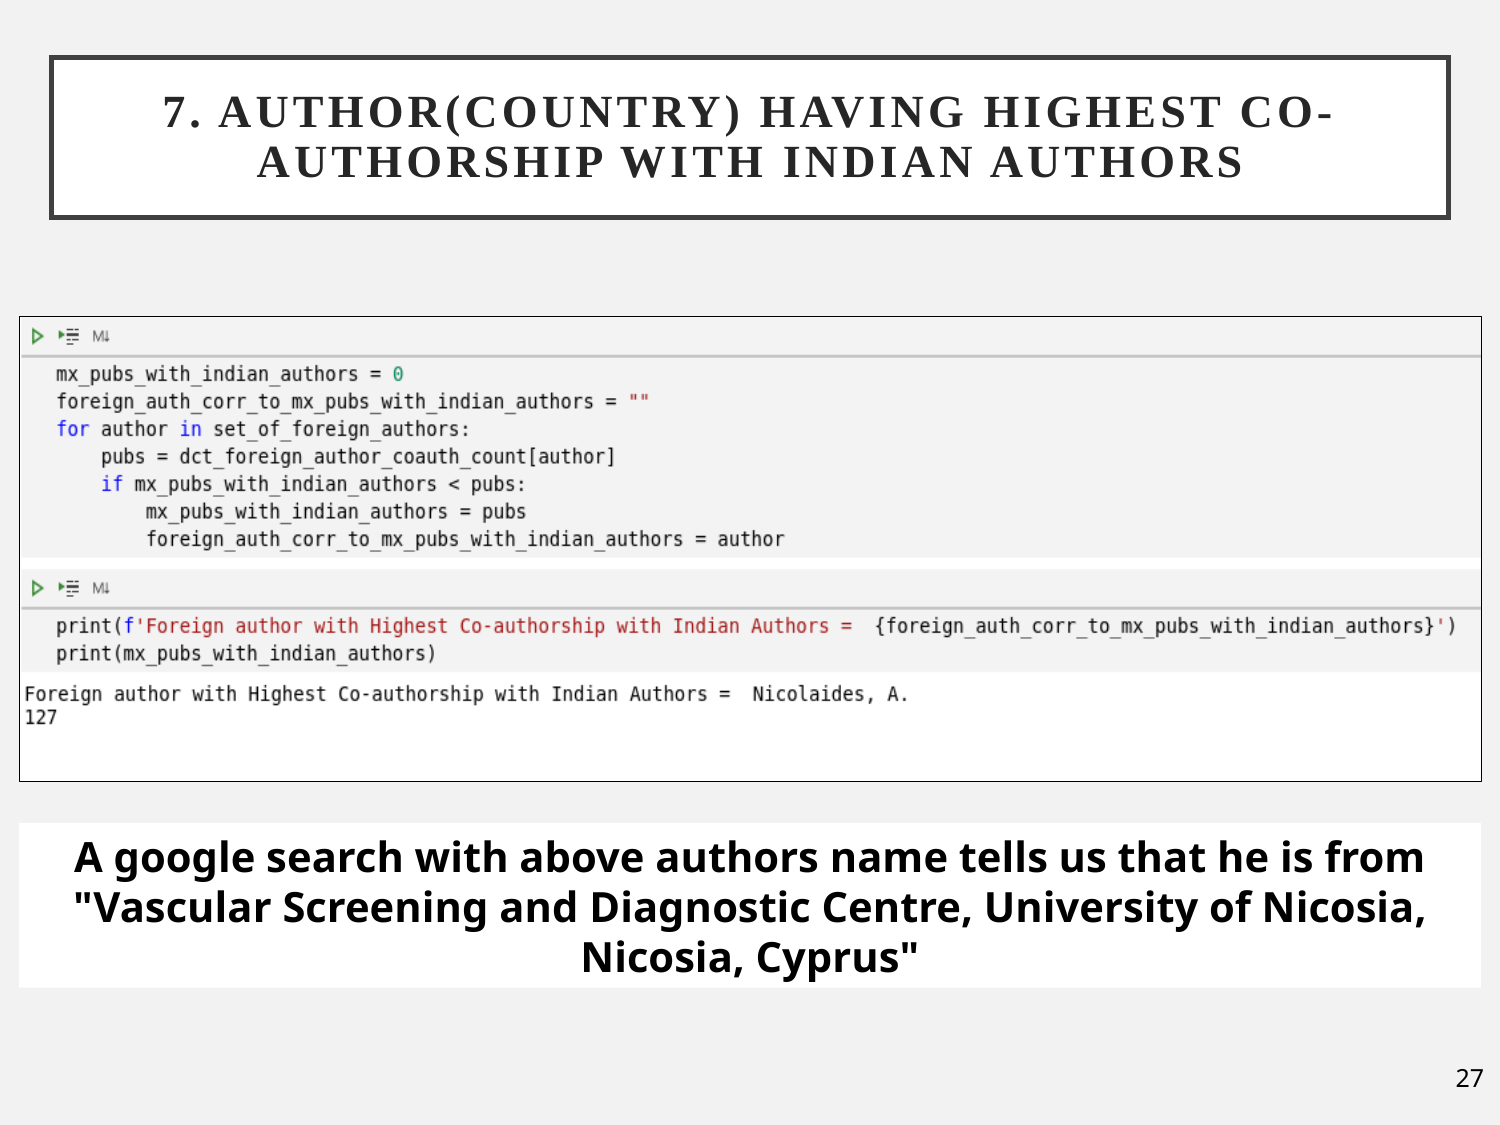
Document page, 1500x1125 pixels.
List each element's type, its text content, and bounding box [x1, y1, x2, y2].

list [19, 316, 1481, 781]
title 7. Author(country) having highest co-authorship with Indian authors [49, 55, 1451, 220]
text_box A google search with above authors name tells us that he is from "Vascular Screening and Diagnostic Centre, University of Nicosia, Nicosia, Cyprus" [19, 822, 1481, 988]
slide_number 27 [1439, 1049, 1500, 1110]
